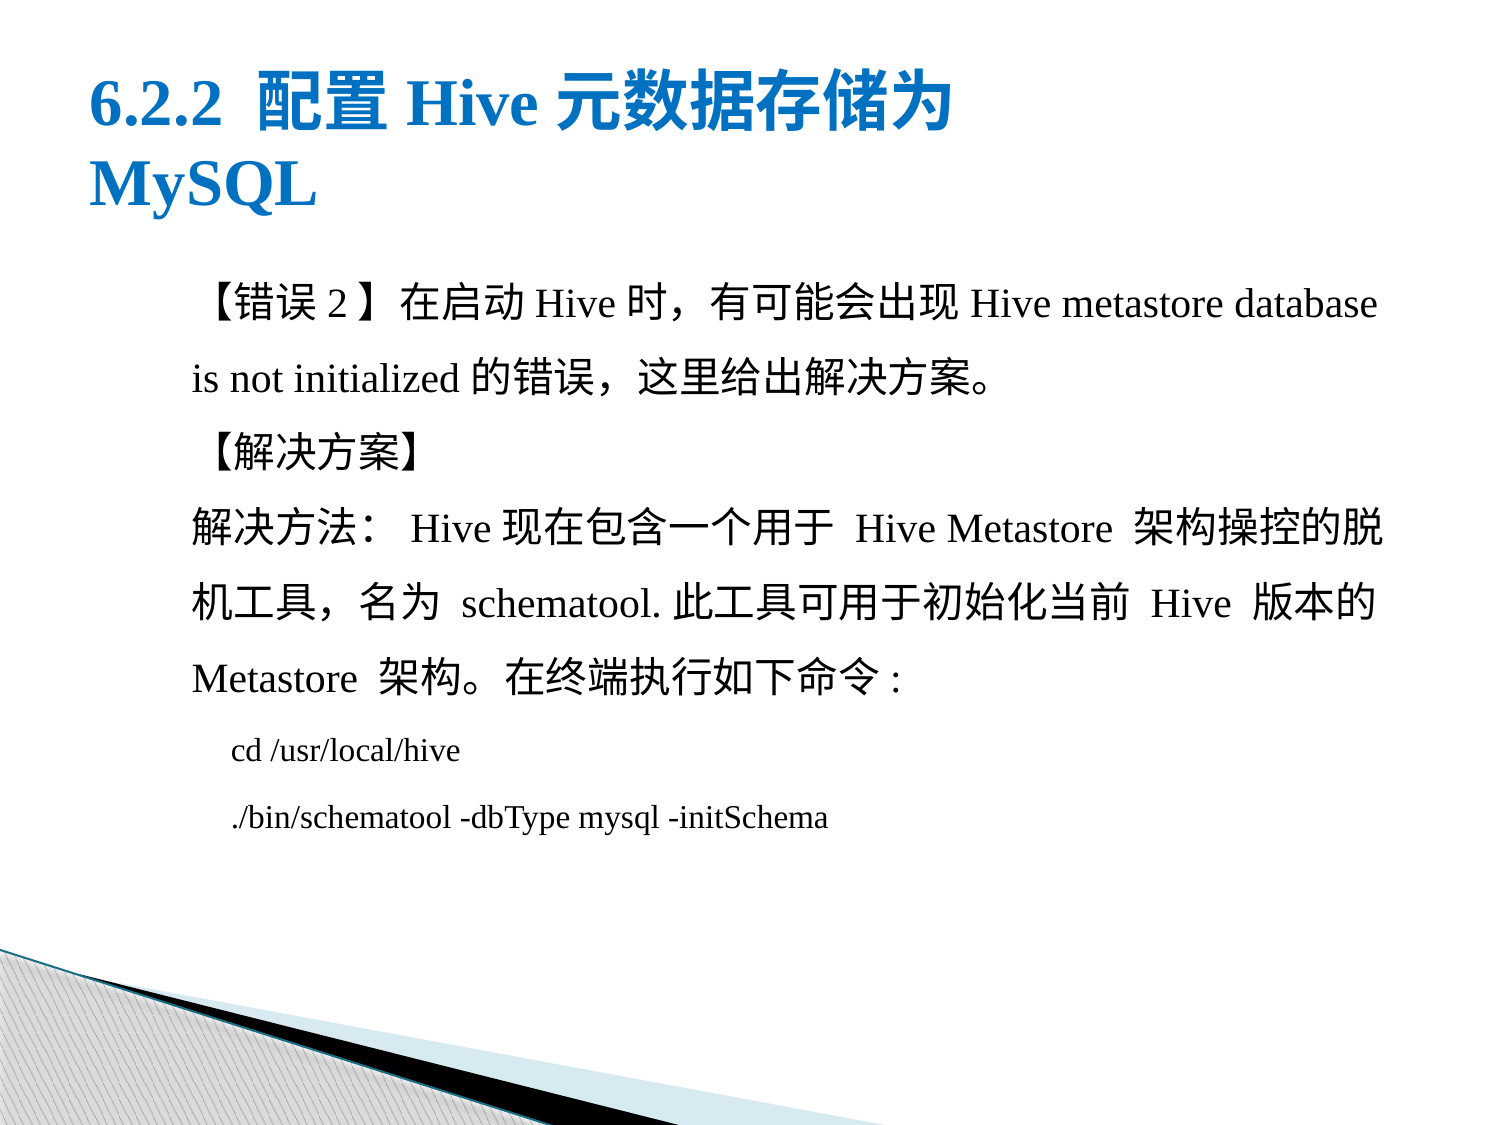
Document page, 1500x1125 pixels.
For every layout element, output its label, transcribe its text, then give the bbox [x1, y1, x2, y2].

list 【错误2】在启动Hive时，有可能会出现Hive metastore database is not initialized的错误，这里给出解决方案。 【解决方案】 解决方法：Hive现在包含一个用于 Hive Metastore 架构操控的脱机工具，名为 schematool.此工具可用于初始化当前 Hive 版本的 Metastore 架构。在终端执行如下命令: cd /usr/local/hive ./bin/schematool -dbType mysql -initSchema [75, 243, 1425, 1083]
text_box 6.2.2 配置Hive元数据存储为MySQL [75, 45, 1176, 233]
